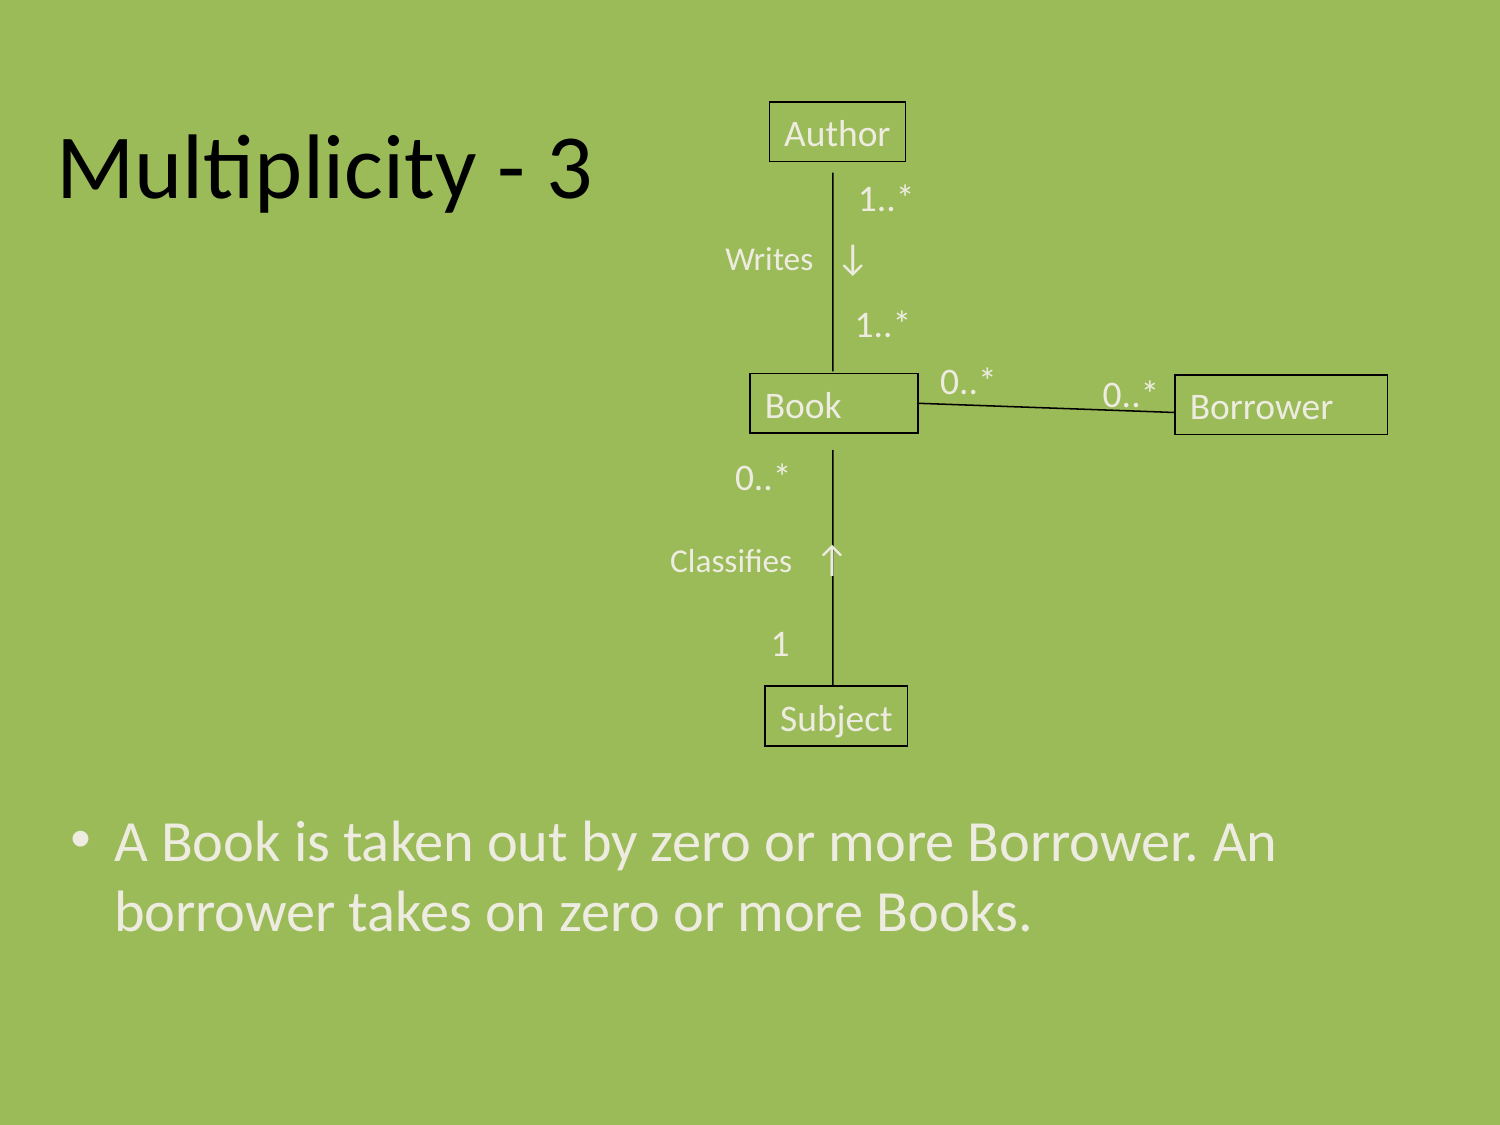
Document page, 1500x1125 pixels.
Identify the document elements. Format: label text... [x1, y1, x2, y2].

text_box 0..* [720, 445, 833, 506]
text_box Subject [765, 686, 908, 746]
text_box A Book is taken out by zero or more Borrower. An borrower takes on zero or more Books. [41, 795, 1447, 951]
text_box 0..* [1087, 362, 1175, 411]
text_box 0..* [925, 349, 1012, 410]
text_box Borrower [1174, 374, 1388, 435]
text_box Writes ↓ [833, 225, 916, 286]
text_box Classifies ↑ [655, 527, 963, 588]
text_box 1..* [839, 292, 927, 353]
text_box Author [769, 101, 906, 162]
text_box 1..* [843, 166, 930, 227]
text_box Book [750, 373, 919, 434]
text_box Writes ↓ [710, 225, 832, 286]
text_box 1 [755, 611, 805, 671]
title Multiplicity - 3 [41, 67, 1483, 256]
text_box [170, 162, 368, 238]
